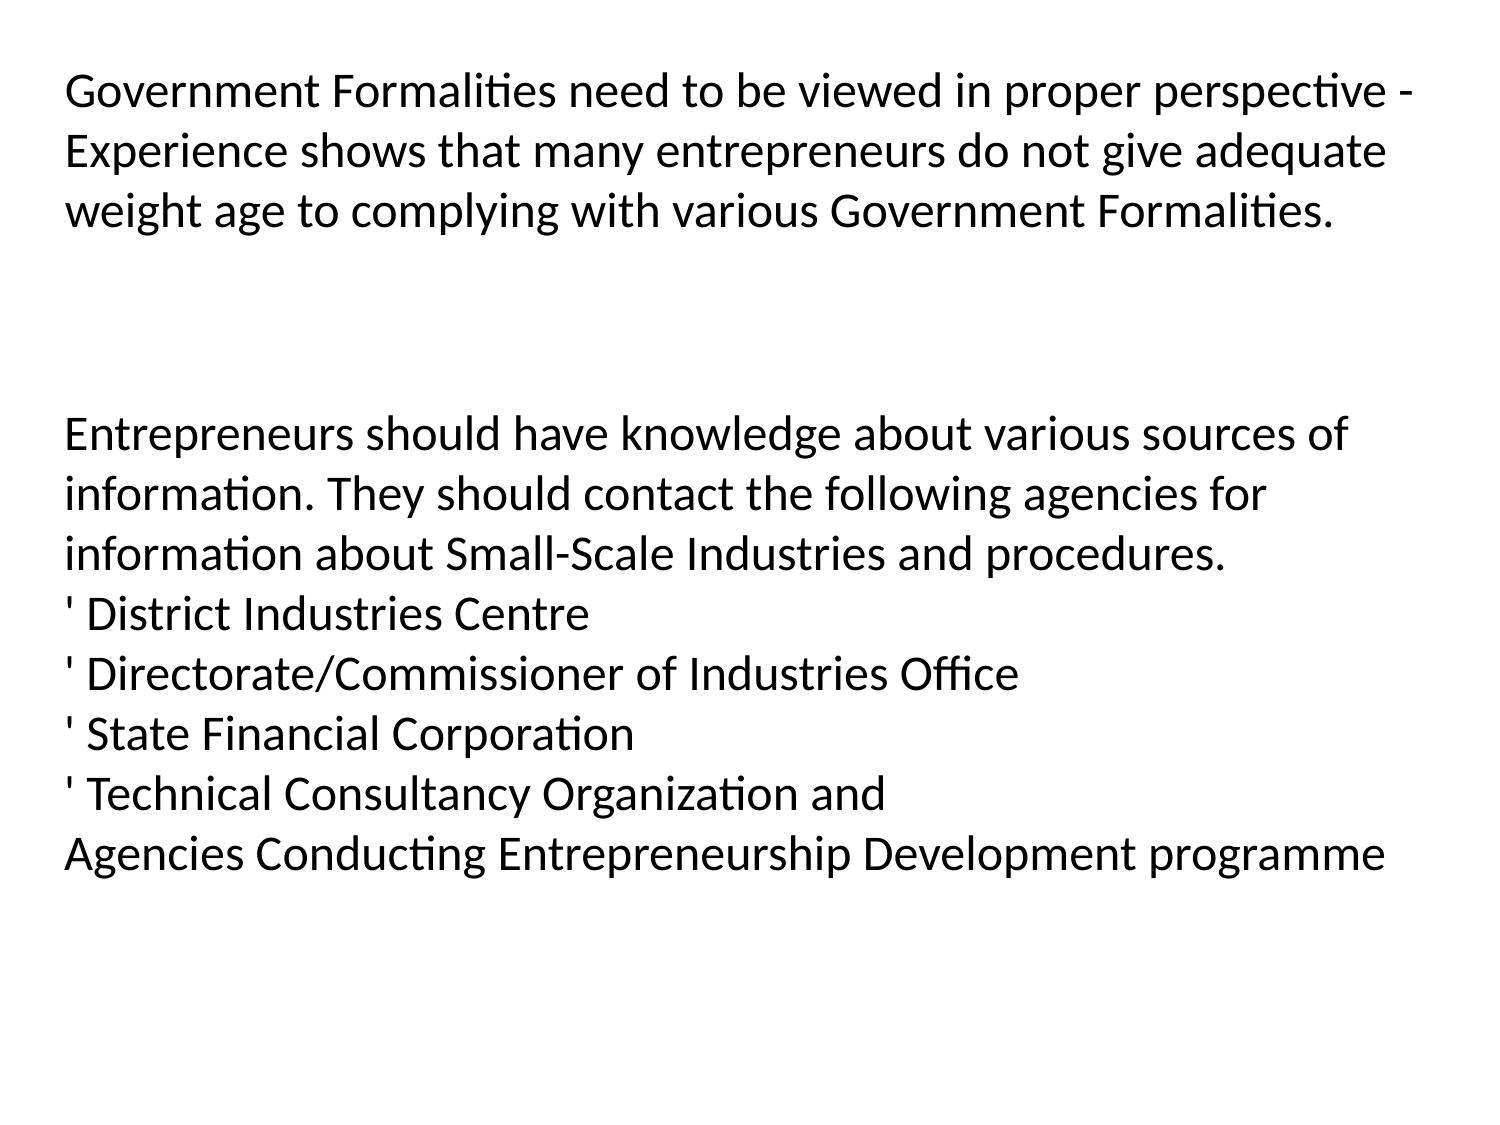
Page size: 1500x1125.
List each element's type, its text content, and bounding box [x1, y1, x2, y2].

text_box Entrepreneurs should have knowledge about various sources of information. They should contact the following agencies for information about Small-Scale Industries and procedures. ' District Industries Centre ' Directorate/Commissioner of Industries Office ' State Financial Corporation ' Technical Consultancy Organization and Agencies Conducting Entrepreneurship Development programme [49, 392, 1500, 888]
text_box Government Formalities need to be viewed in proper perspective - Experience shows that many entrepreneurs do not give adequate weight age to complying with various Government Formalities. [49, 49, 1455, 245]
